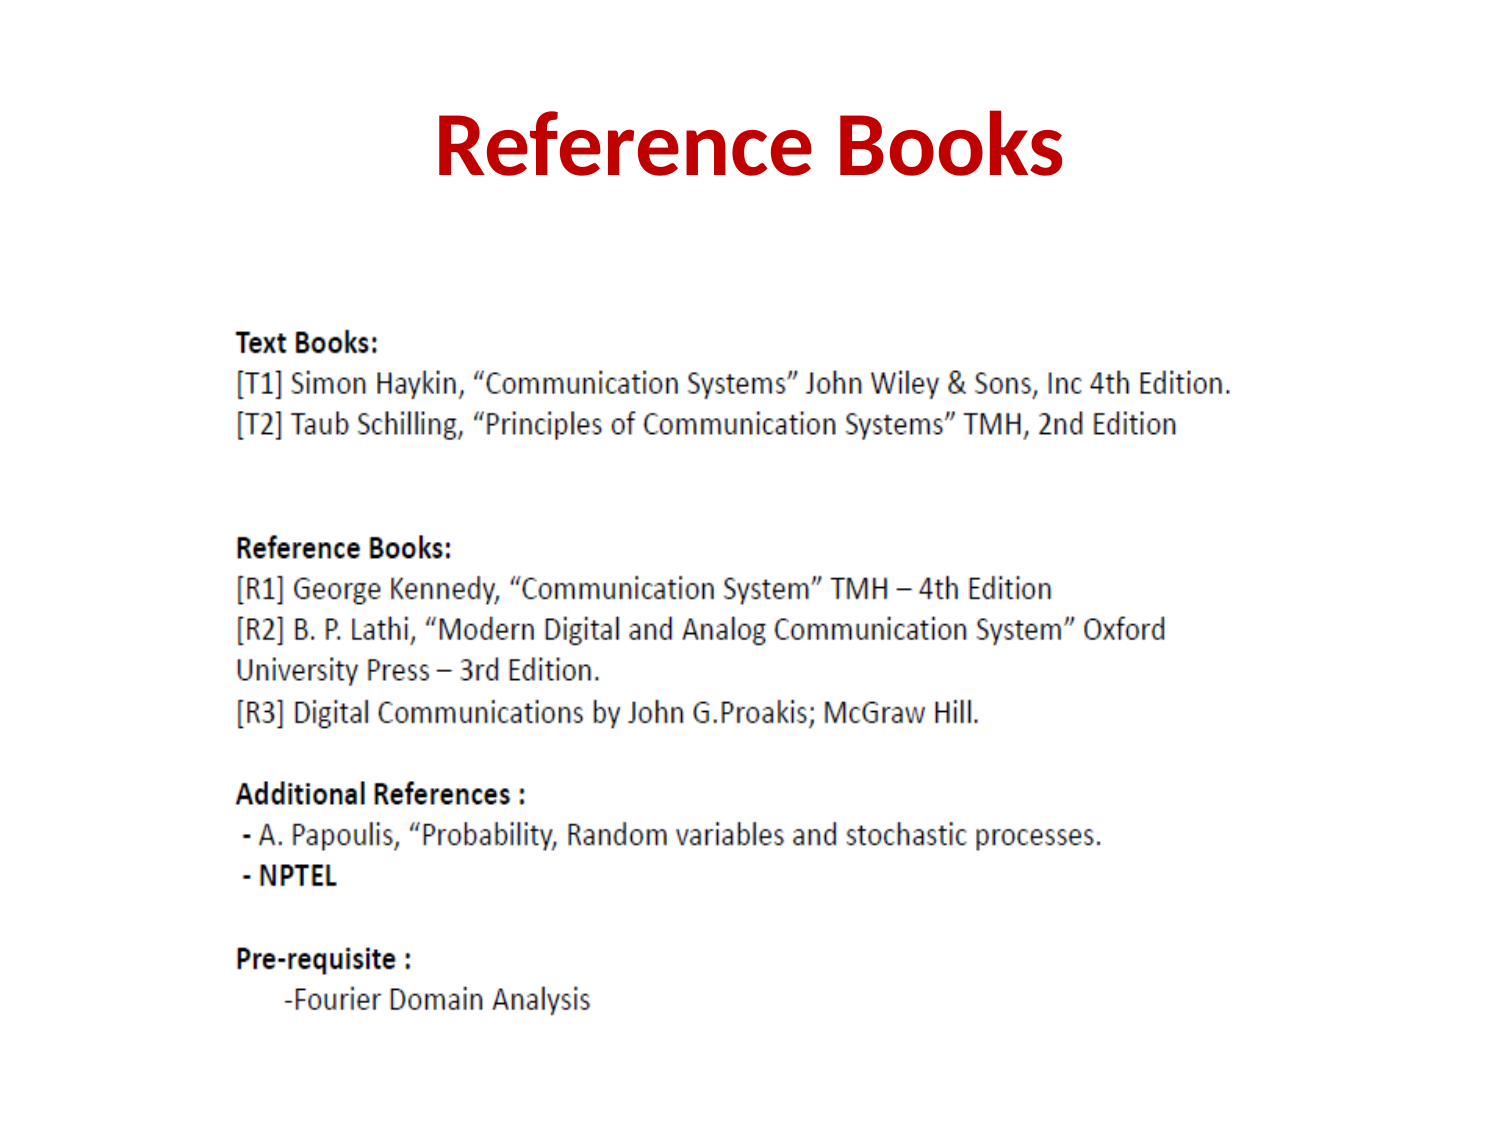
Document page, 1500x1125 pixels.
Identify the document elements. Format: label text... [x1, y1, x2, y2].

picture [218, 302, 1238, 1019]
title Reference Books [75, 45, 1425, 233]
